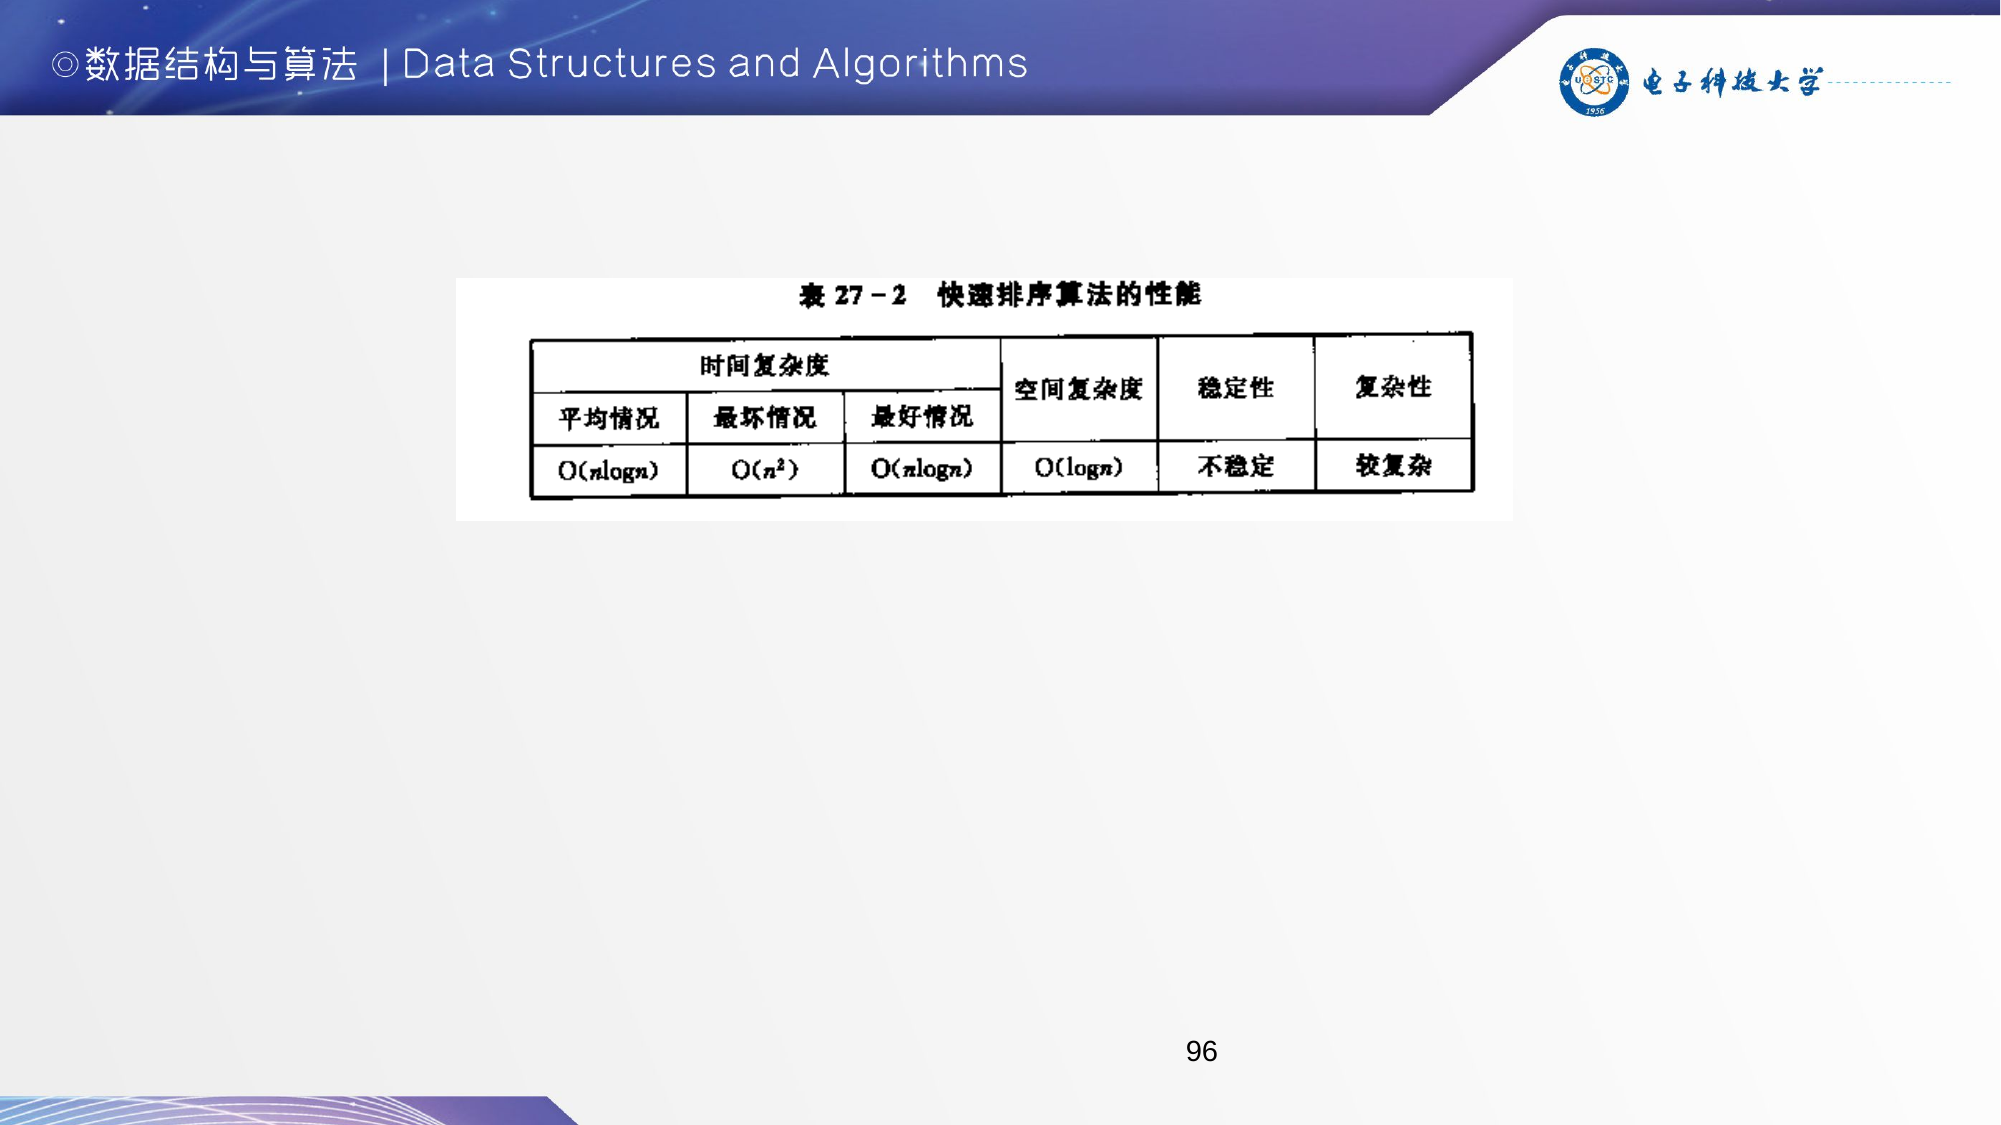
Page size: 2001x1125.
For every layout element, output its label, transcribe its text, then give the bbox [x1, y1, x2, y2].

slide_number 96 [816, 1024, 1234, 1101]
picture [0, 0, 2001, 1125]
